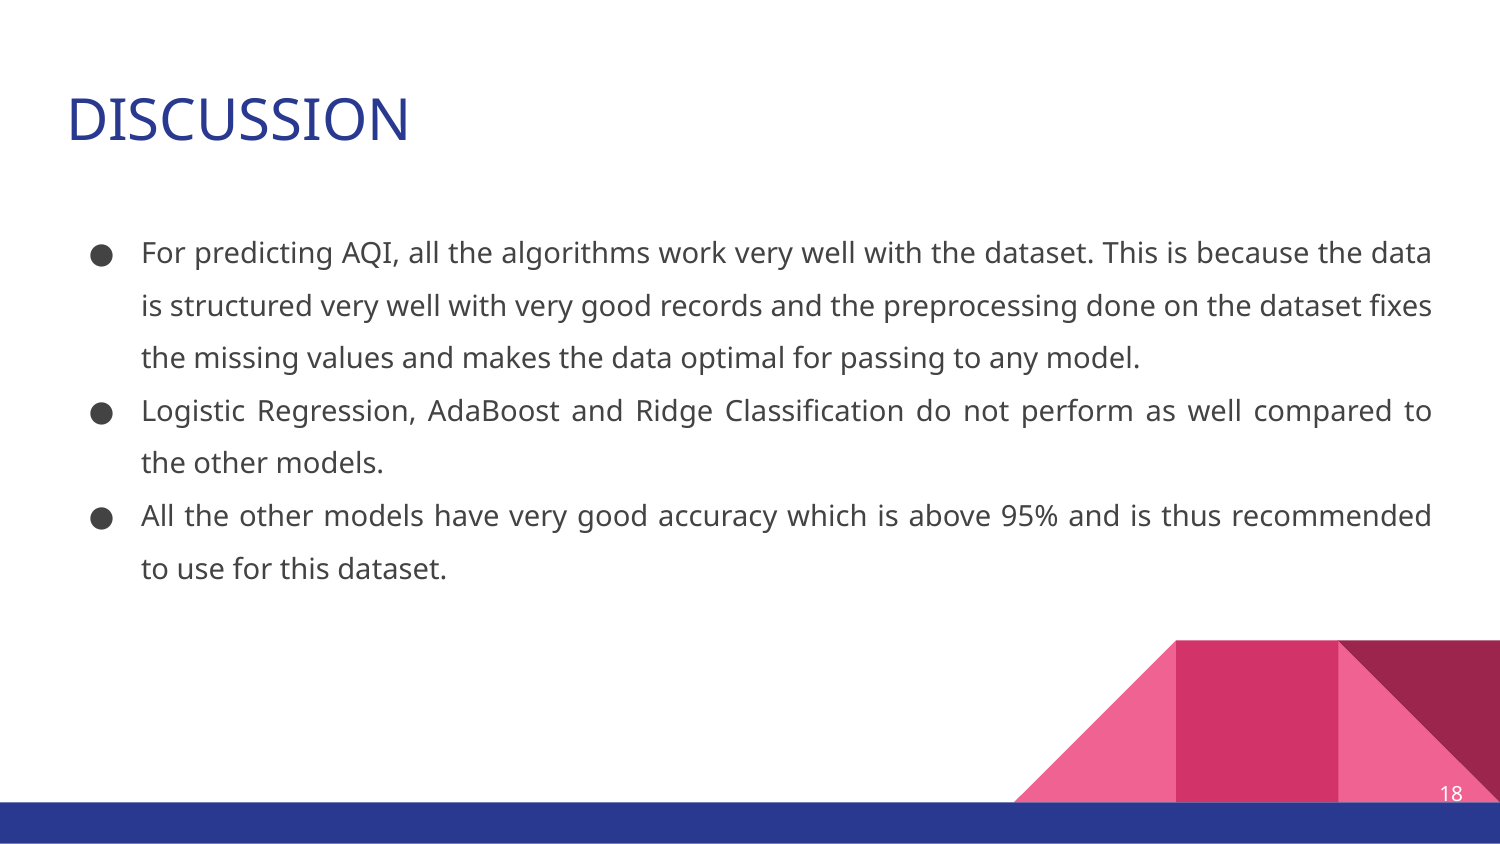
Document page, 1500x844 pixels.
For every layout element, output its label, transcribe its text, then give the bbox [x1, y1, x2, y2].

title DISCUSSION [51, 67, 1449, 167]
list For predicting AQI, all the algorithms work very well with the dataset. This is because the data is structured very well with very good records and the preprocessing done on the dataset fixes the missing values and makes the data optimal for passing to any model. Logistic Regression, AdaBoost and Ridge Classification do not perform as well compared to the other models. All the other models have very good accuracy which is above 95% and is thus recommended to use for this dataset. [51, 201, 1449, 750]
slide_number 18 [1387, 762, 1478, 828]
